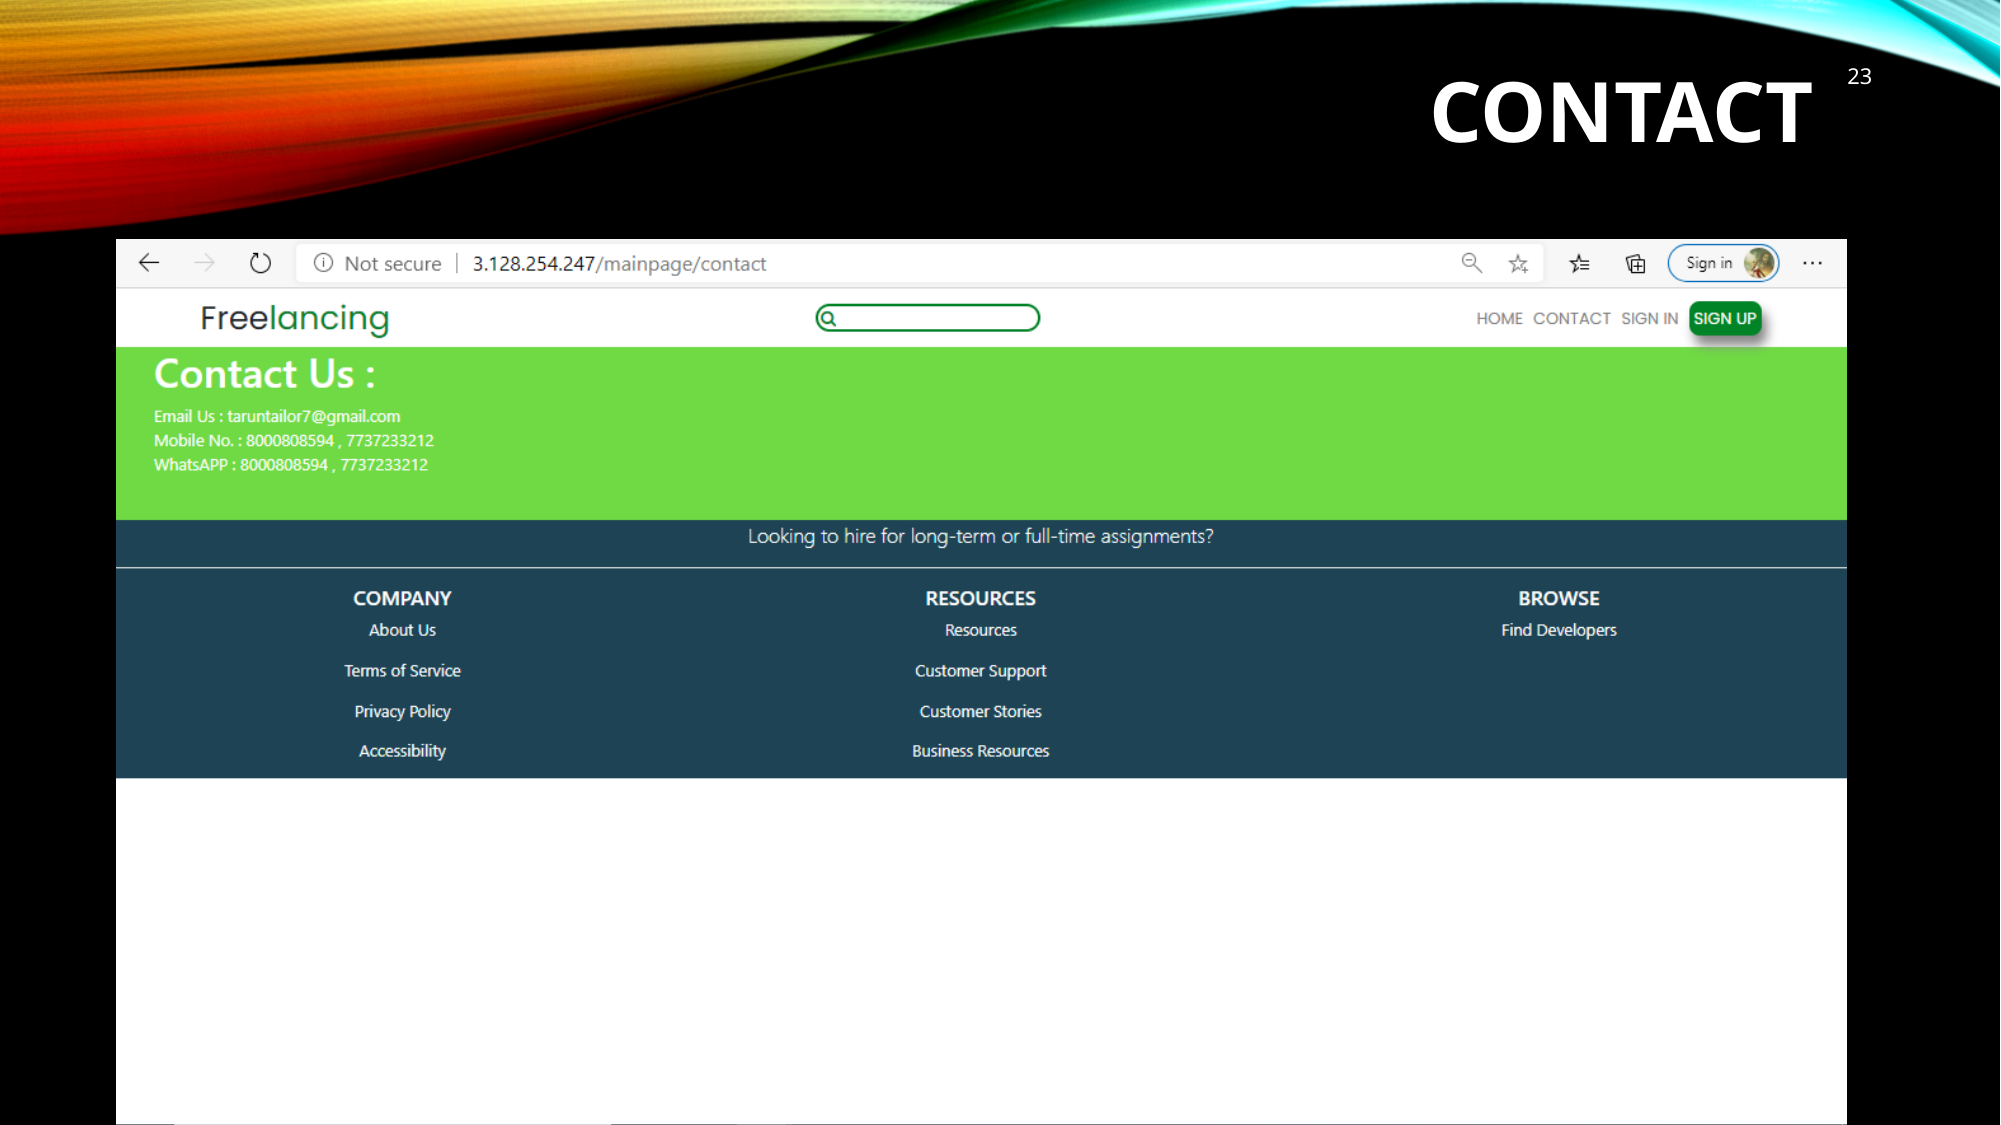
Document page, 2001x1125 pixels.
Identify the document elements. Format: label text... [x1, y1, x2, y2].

picture [0, 0, 2000, 237]
title Contact [426, 9, 1829, 222]
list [116, 239, 1847, 1125]
slide_number 23 [1437, 47, 1888, 107]
